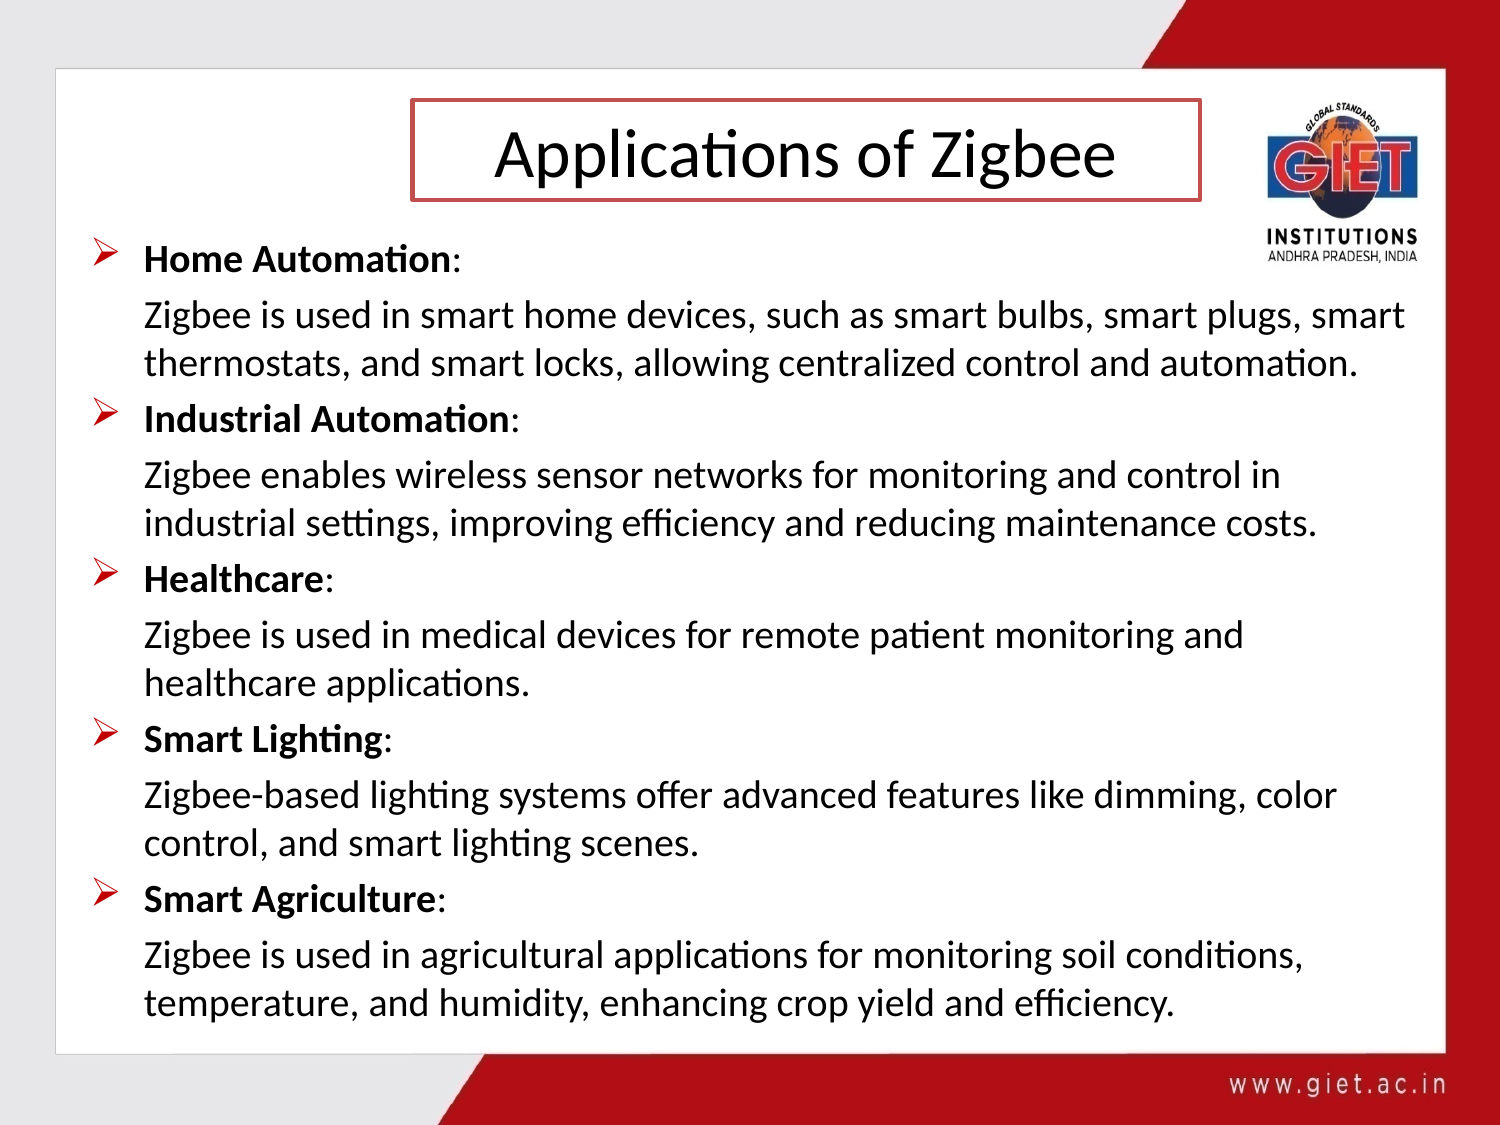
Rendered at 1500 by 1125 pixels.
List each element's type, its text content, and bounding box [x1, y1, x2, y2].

list Home Automation: Zigbee is used in smart home devices, such as smart bulbs, smart plugs, smart thermostats, and smart locks, allowing centralized control and automation. Industrial Automation: Zigbee enables wireless sensor networks for monitoring and control in industrial settings, improving efficiency and reducing maintenance costs. Healthcare: Zigbee is used in medical devices for remote patient monitoring and healthcare applications. Smart Lighting: Zigbee-based lighting systems offer advanced features like dimming, color control, and smart lighting scenes. Smart Agriculture: Zigbee is used in agricultural applications for monitoring soil conditions, temperature, and humidity, enhancing crop yield and efficiency. [75, 224, 1425, 1088]
title Applications of Zigbee [410, 98, 1202, 202]
picture [0, 0, 1500, 1125]
